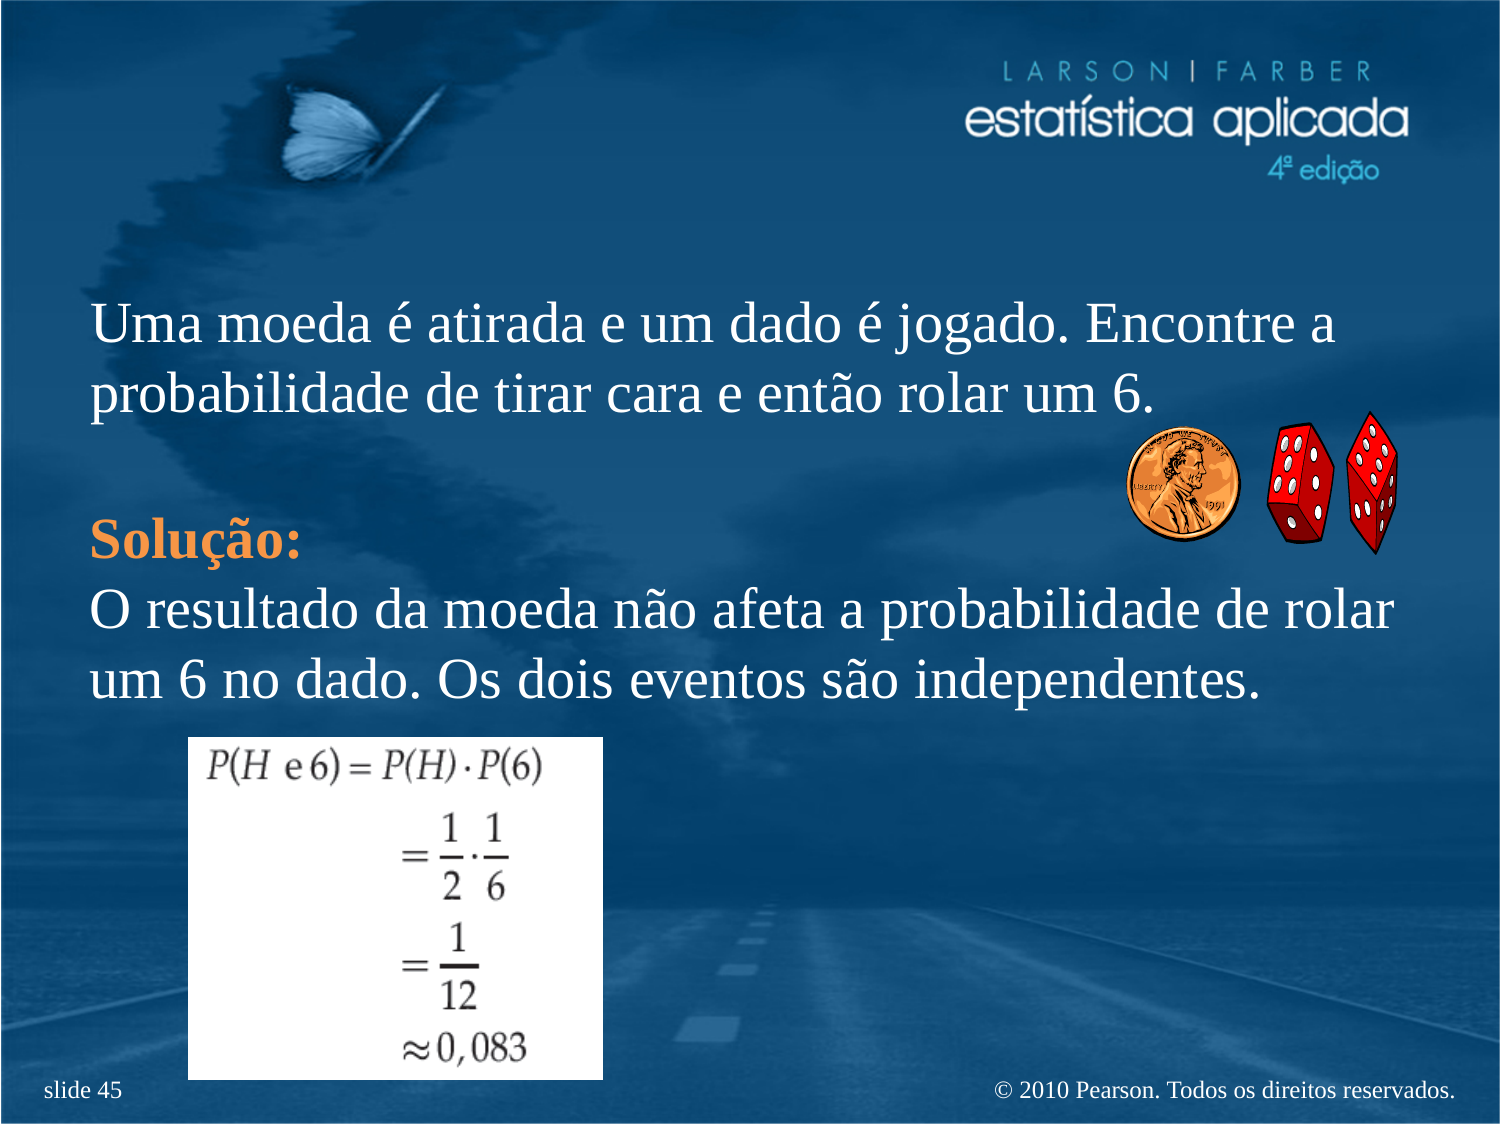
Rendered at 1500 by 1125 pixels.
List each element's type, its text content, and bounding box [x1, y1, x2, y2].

list Uma moeda é atirada e um dado é jogado. Encontre a probabilidade de tirar cara e então rolar um 6. [75, 276, 1425, 455]
picture [0, 0, 1500, 1125]
text_box Solução: O resultado da moeda não afeta a probabilidade de rolar um 6 no dado. Os dois eventos são independentes. [74, 492, 1450, 718]
